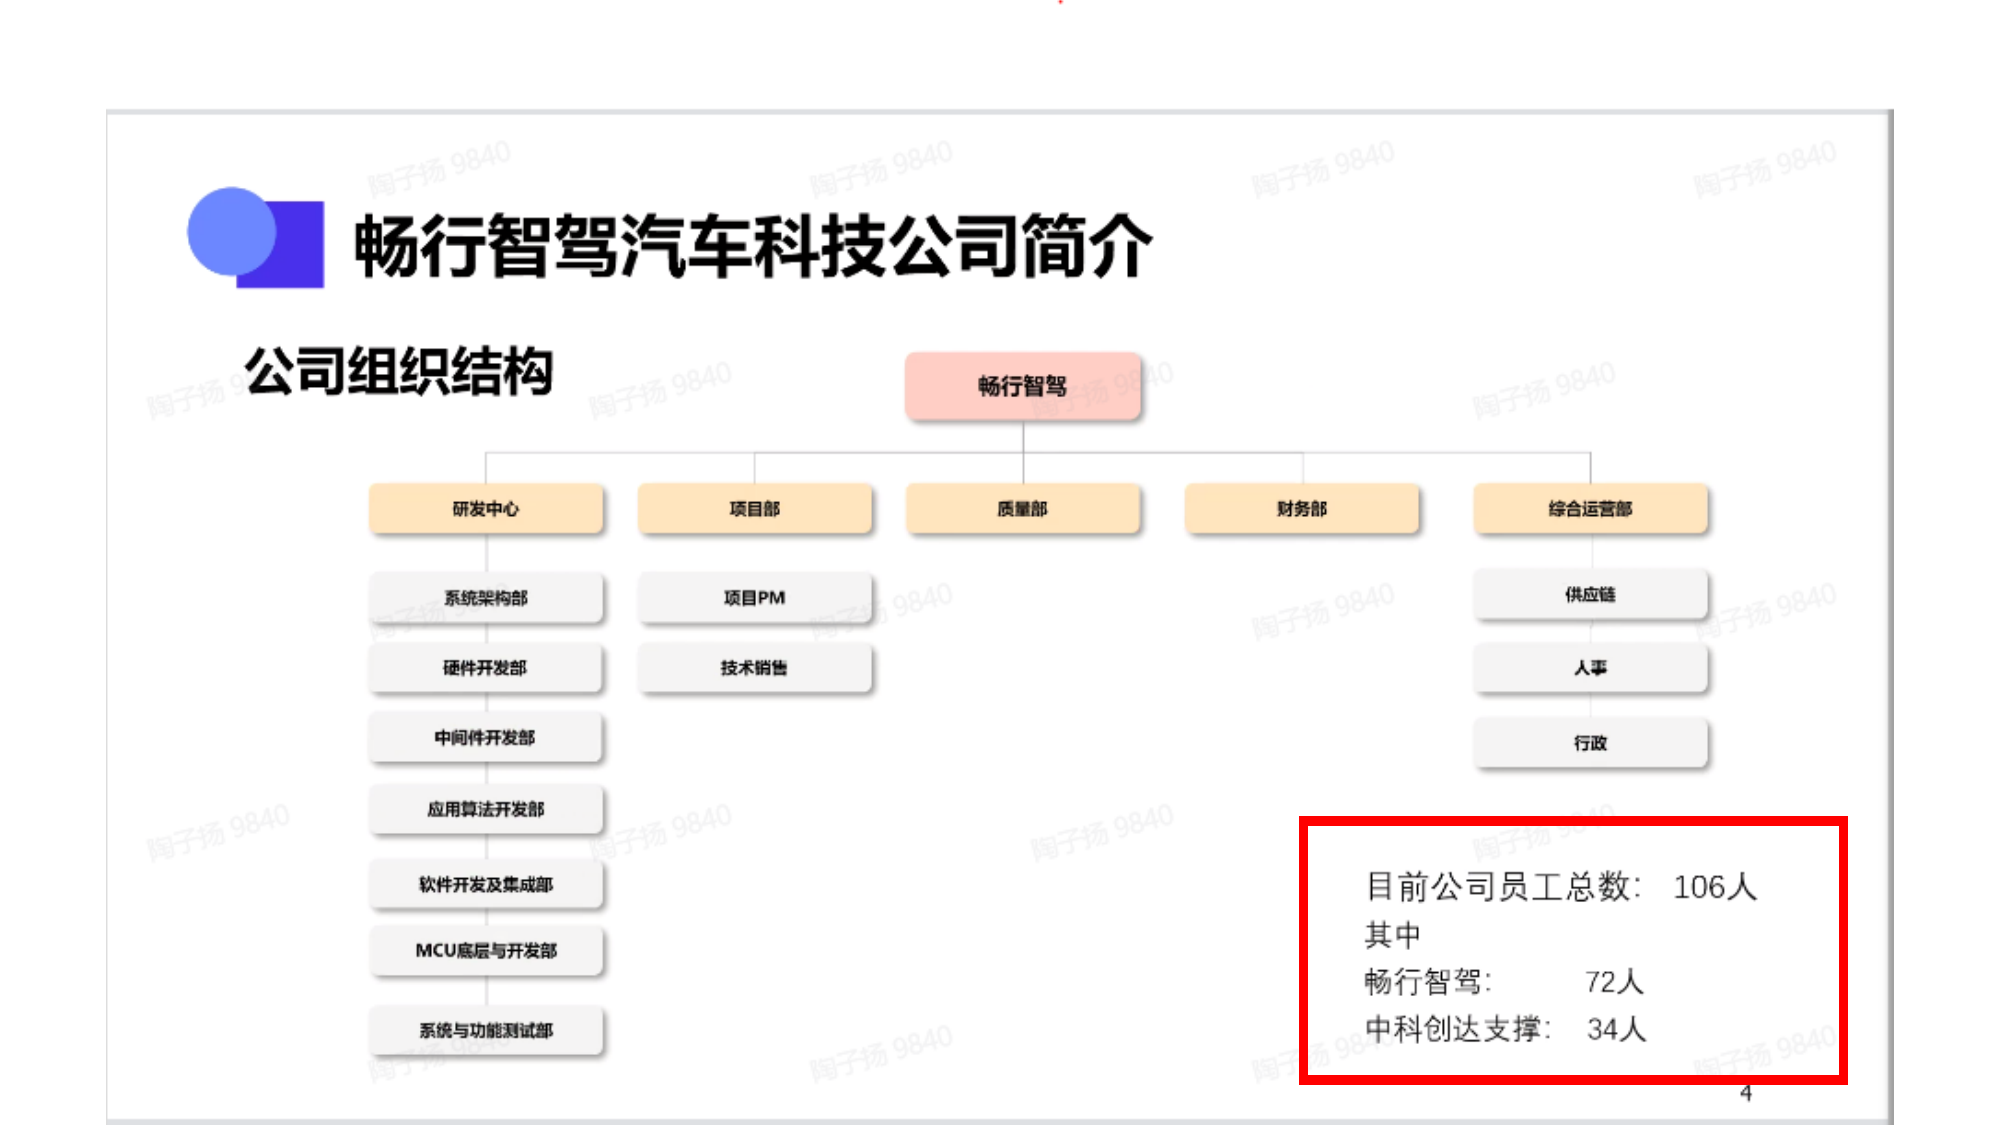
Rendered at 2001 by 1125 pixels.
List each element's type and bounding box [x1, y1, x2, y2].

picture [105, 0, 1894, 1125]
